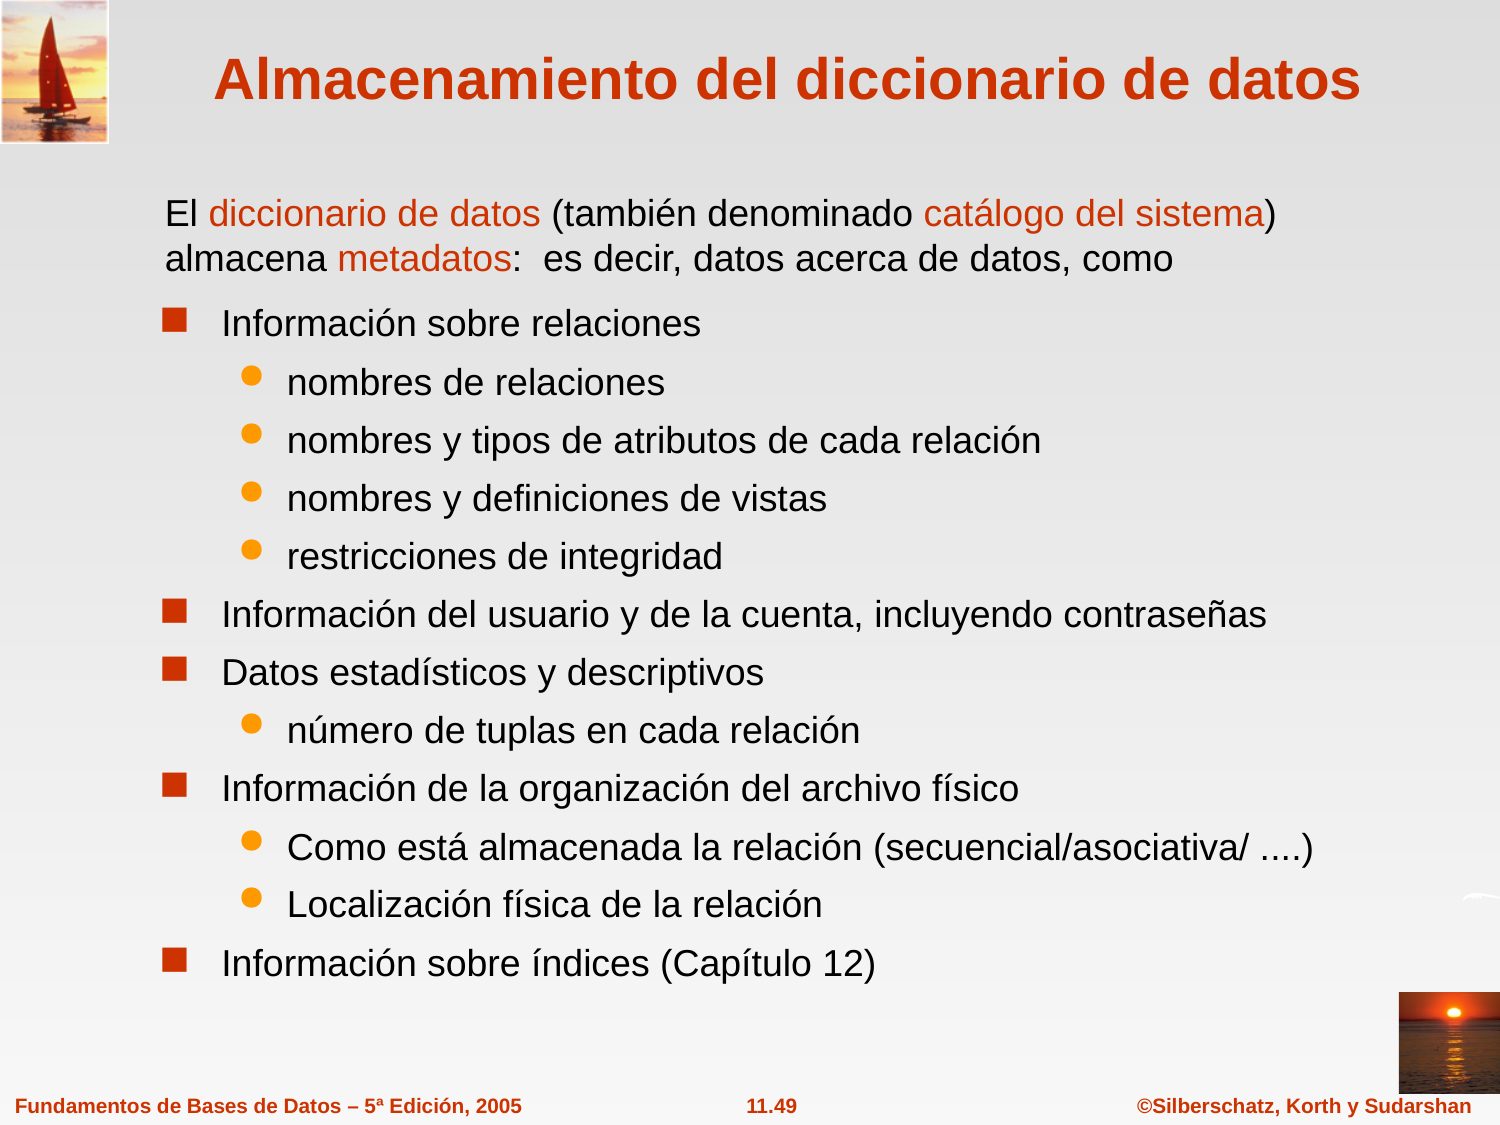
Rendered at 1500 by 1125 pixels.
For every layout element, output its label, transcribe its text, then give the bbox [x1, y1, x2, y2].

list Información sobre relaciones nombres de relaciones nombres y tipos de atributos de cada relación nombres y definiciones de vistas restricciones de integridad Información del usuario y de la cuenta, incluyendo contraseñas Datos estadísticos y descriptivos número de tuplas en cada relación Información de la organización del archivo físico Como está almacenada la relación (secuencial/asociativa/ ....) Localización física de la relación Información sobre índices (Capítulo 12) [149, 291, 1345, 1035]
title Almacenamiento del diccionario de datos [125, 18, 1452, 120]
picture [1398, 992, 1500, 1094]
picture [0, 0, 109, 144]
text_box El diccionario de datos (también denominado catálogo del sistema) almacena metadatos: es decir, datos acerca de datos, como [149, 181, 1405, 287]
